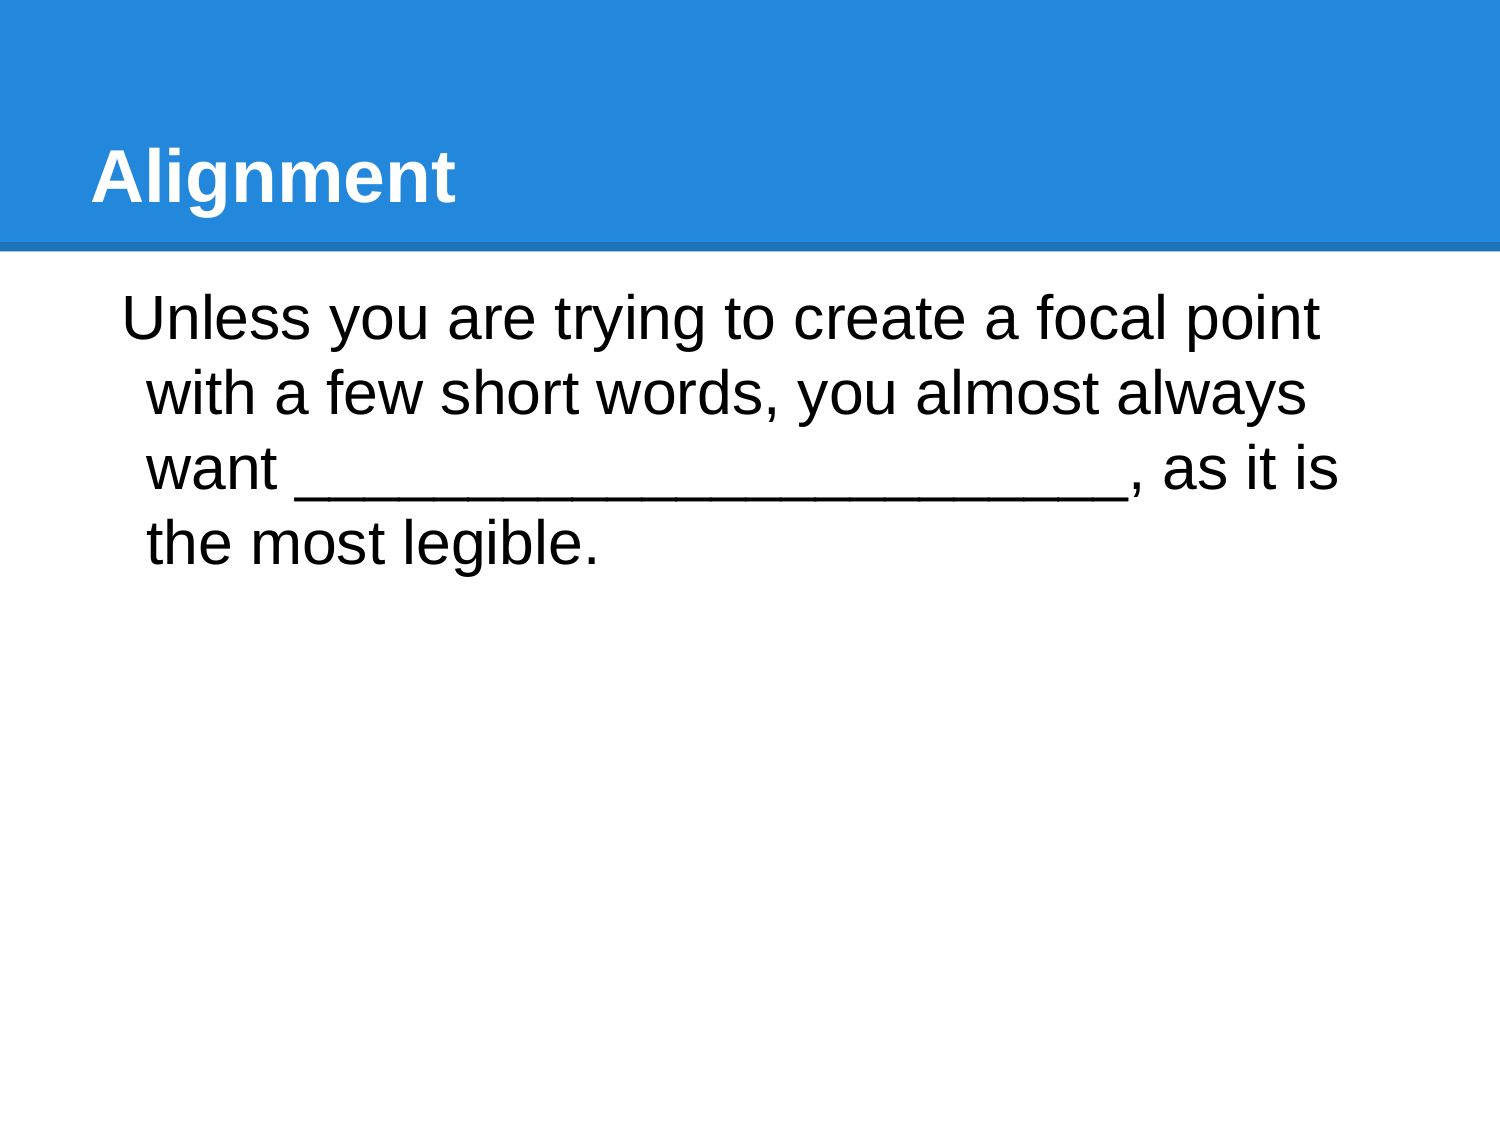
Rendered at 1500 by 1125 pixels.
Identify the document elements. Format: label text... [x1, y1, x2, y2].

title Alignment [75, 45, 1425, 233]
list Unless you are trying to create a focal point with a few short words, you almost always want ________________________, as it is the most legible. [75, 262, 1425, 1078]
